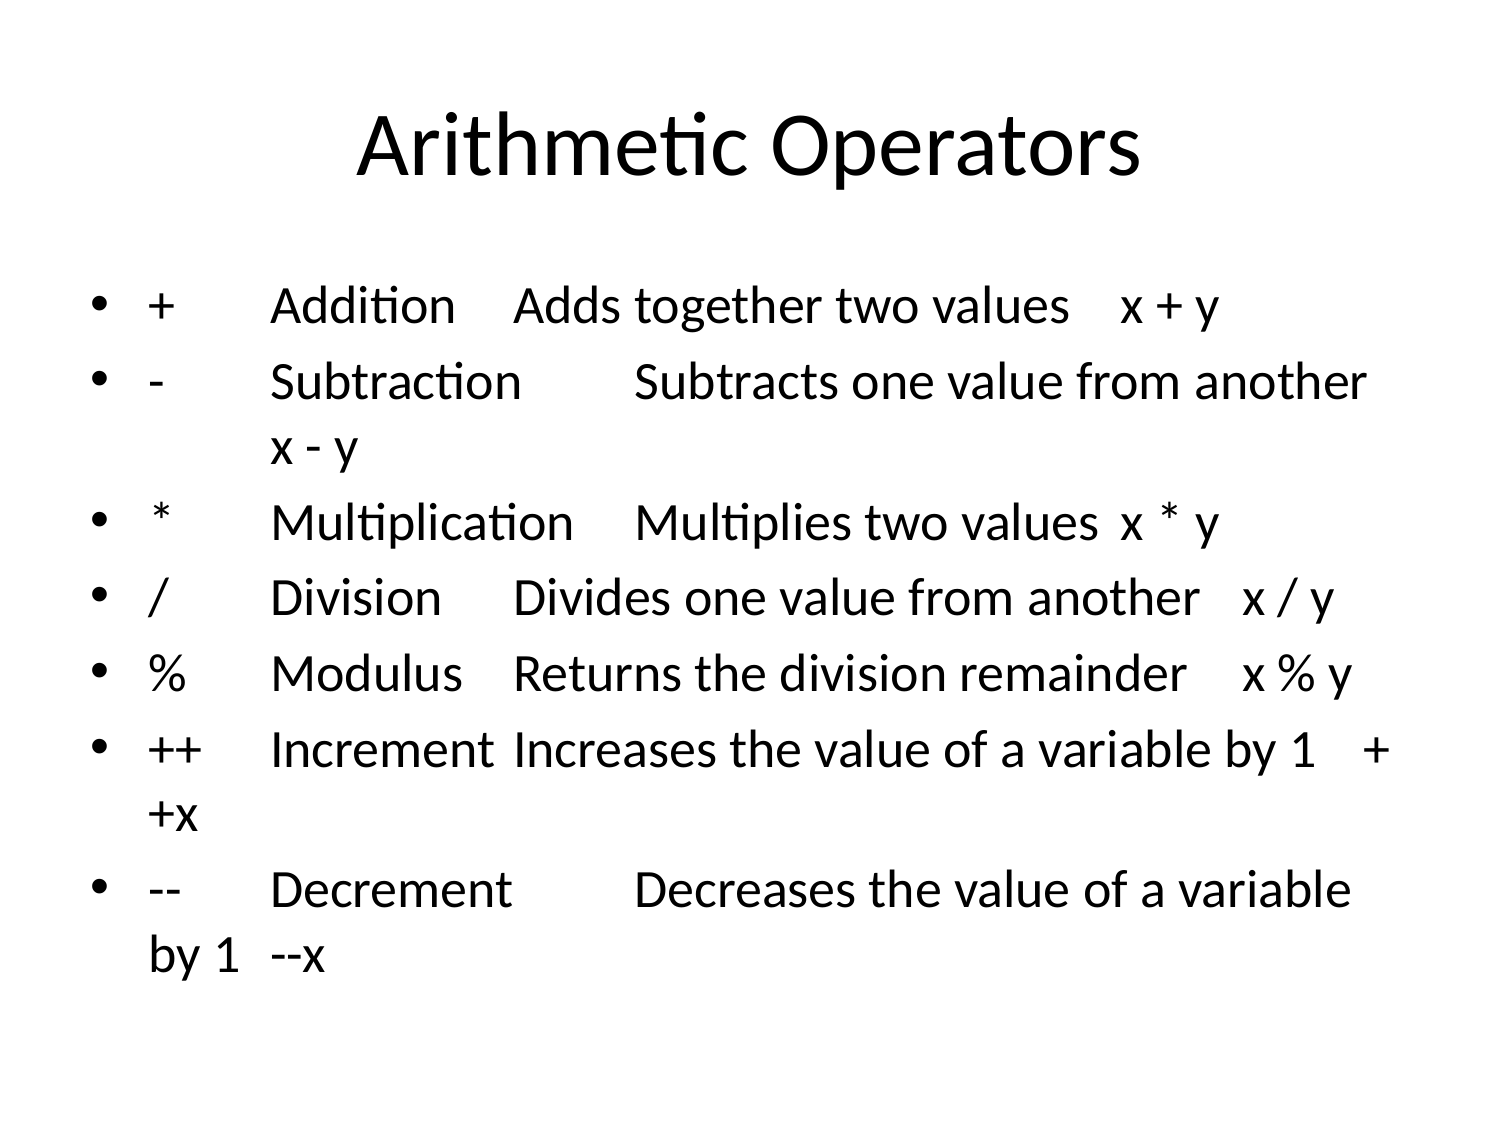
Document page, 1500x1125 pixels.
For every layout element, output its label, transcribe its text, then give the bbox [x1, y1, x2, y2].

list + Addition Adds together two values x + y - Subtraction Subtracts one value from another x - y * Multiplication Multiplies two values x * y / Division Divides one value from another x / y % Modulus Returns the division remainder x % y ++ Increment Increases the value of a variable by 1 ++x -- Decrement Decreases the value of a variable by 1 --x [75, 262, 1425, 1005]
title Arithmetic Operators [75, 45, 1425, 233]
